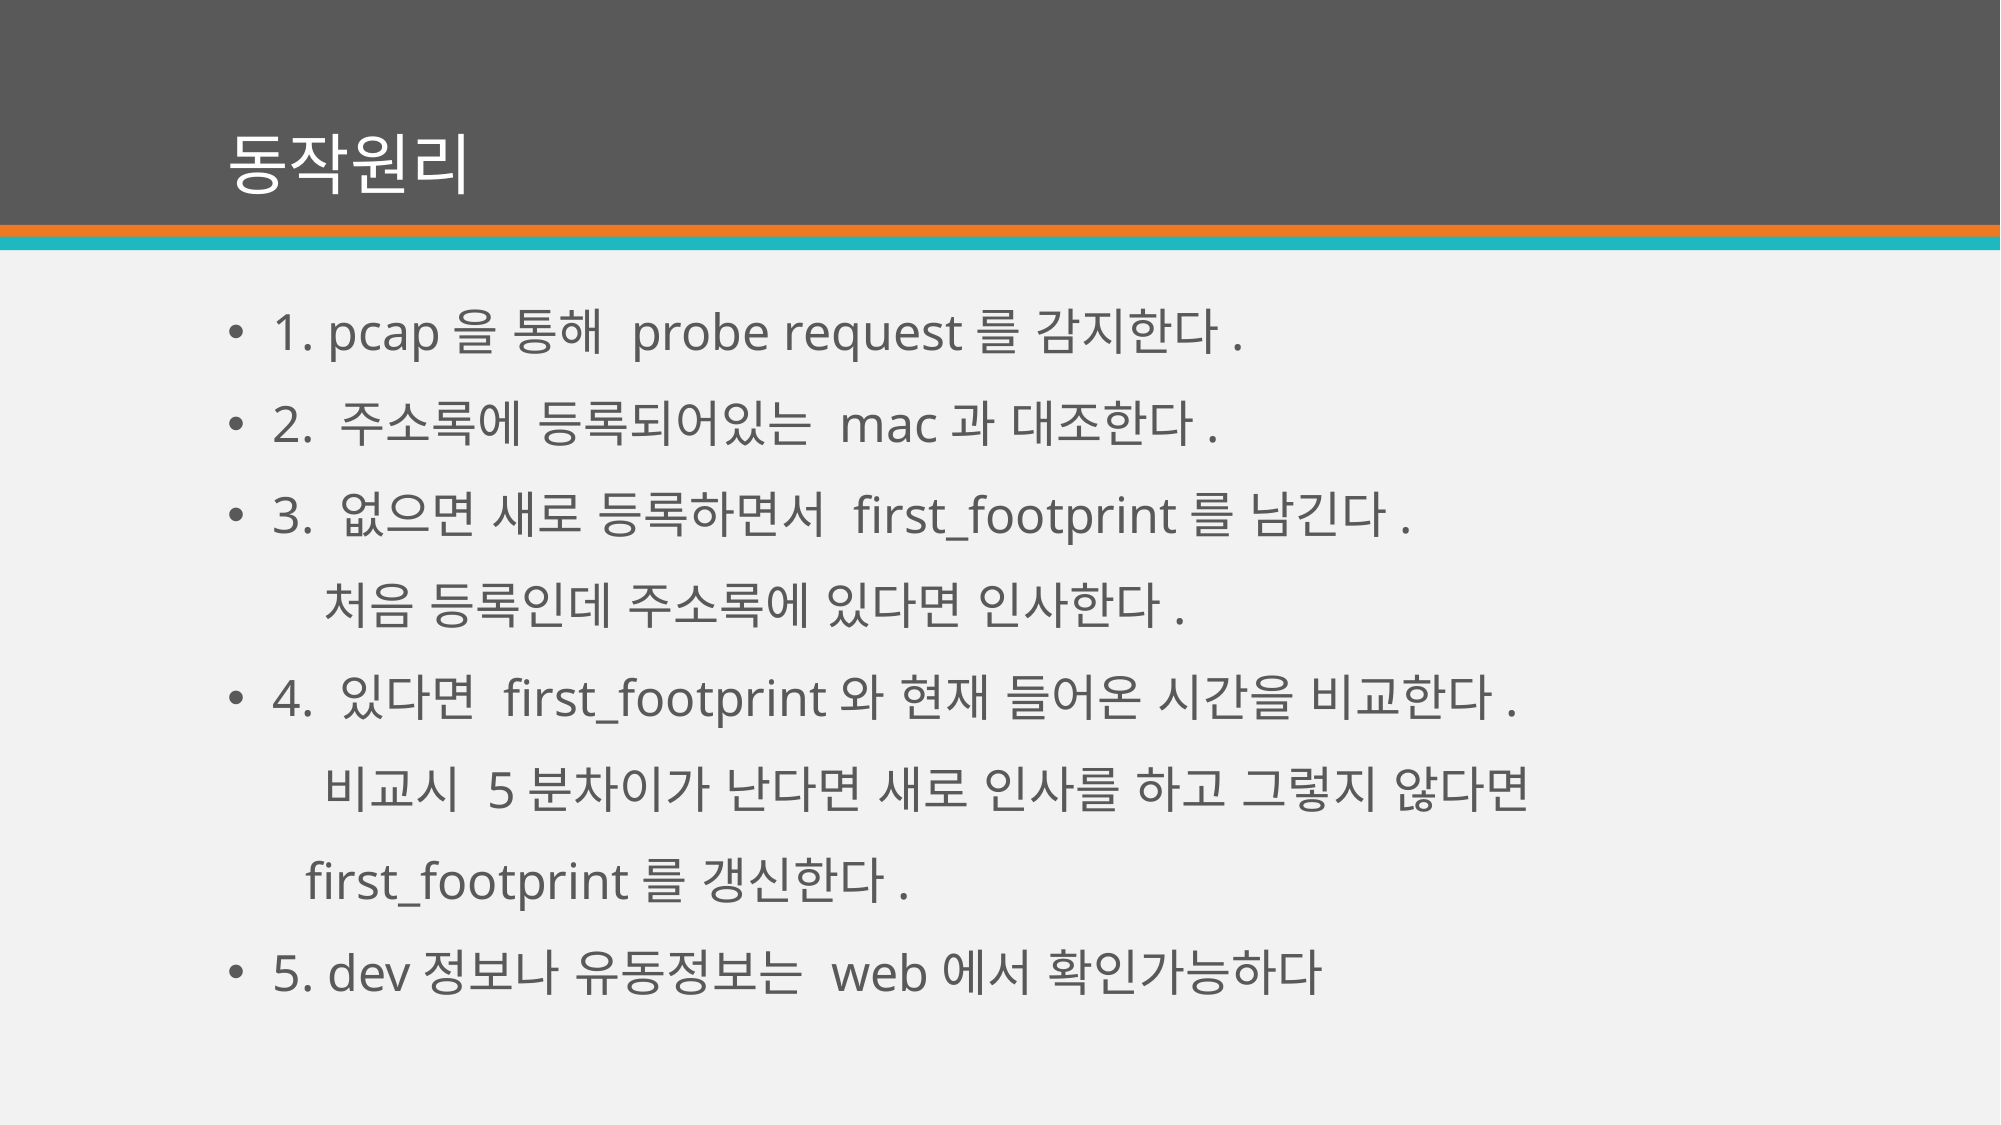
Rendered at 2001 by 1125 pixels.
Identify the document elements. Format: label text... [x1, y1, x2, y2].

list 1. pcap을 통해 probe request를 감지한다. 2. 주소록에 등록되어있는 mac과 대조한다. 3. 없으면 새로 등록하면서 first_footprint를 남긴다. 처음 등록인데 주소록에 있다면 인사한다. 4. 있다면 first_footprint와 현재 들어온 시간을 비교한다. 비교시 5분차이가 난다면 새로 인사를 하고 그렇지 않다면 first_footprint를 갱신한다. 5. dev정보나 유동정보는 web에서 확인가능하다 [212, 299, 1788, 1013]
title 동작원리 [212, 41, 1788, 212]
